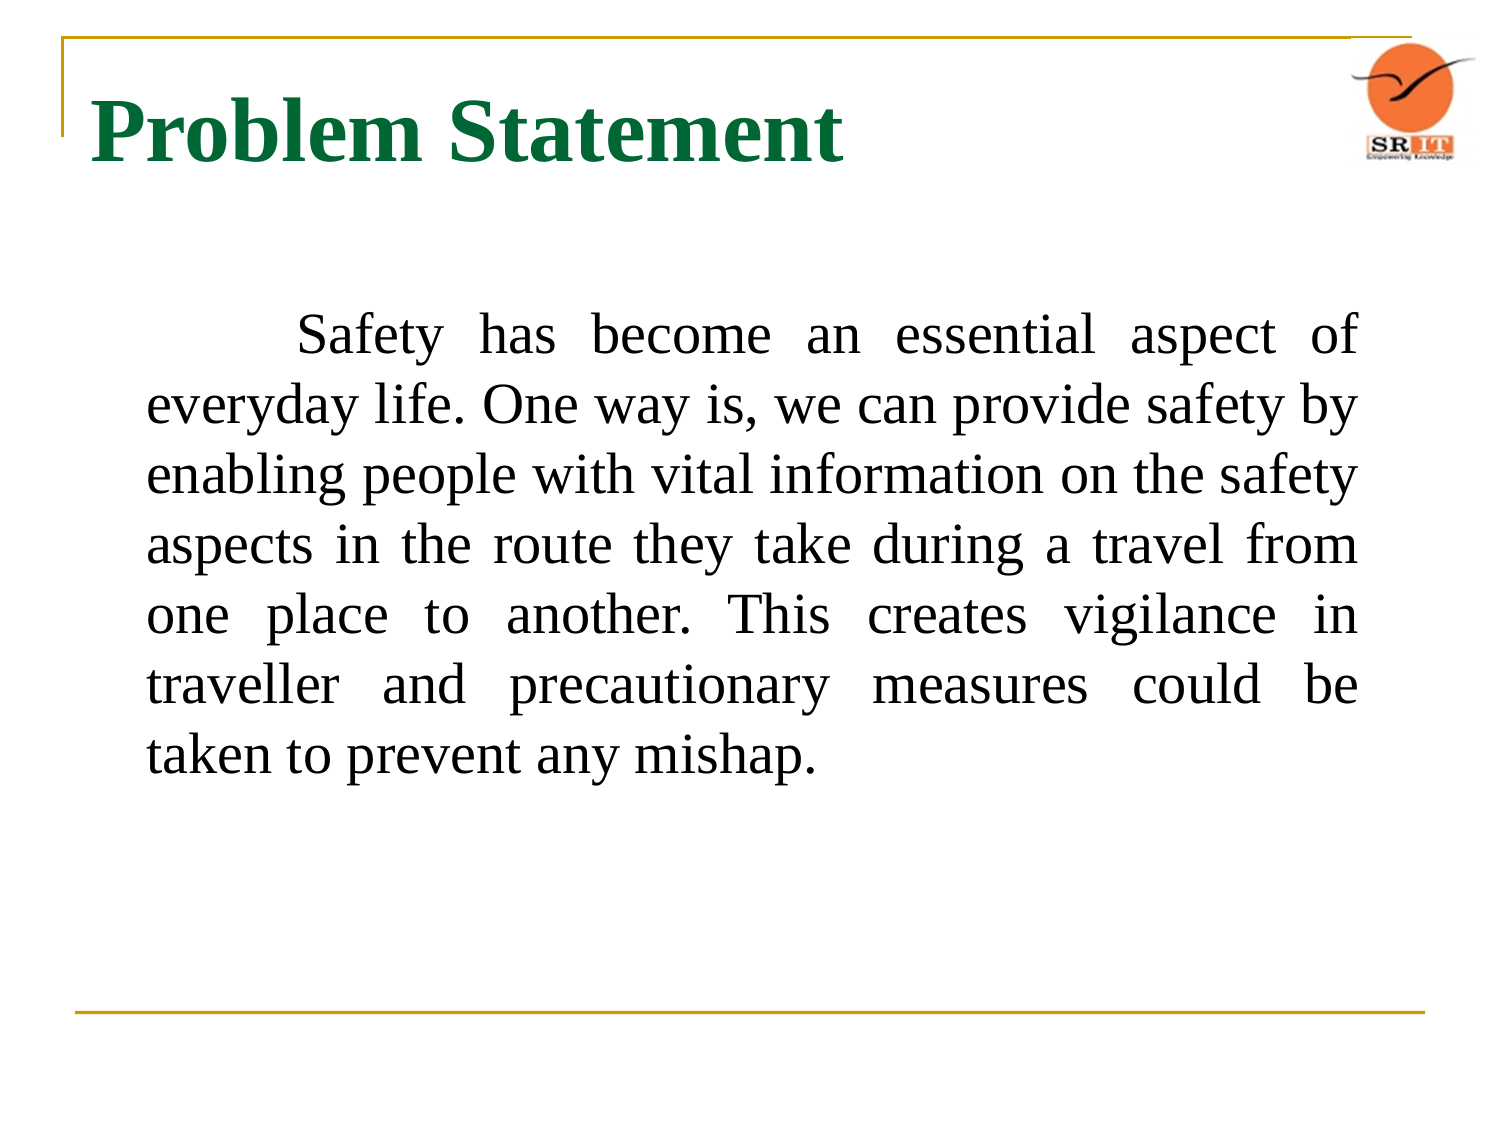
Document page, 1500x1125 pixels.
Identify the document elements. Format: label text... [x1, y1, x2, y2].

picture [1350, 37, 1477, 165]
list Safety has become an essential aspect of everyday life. One way is, we can provide safety by enabling people with vital information on the safety aspects in the route they take during a travel from one place to another. This creates vigilance in traveller and precautionary measures could be taken to prevent any mishap. [74, 287, 1376, 1006]
title Problem Statement [74, 62, 1426, 201]
